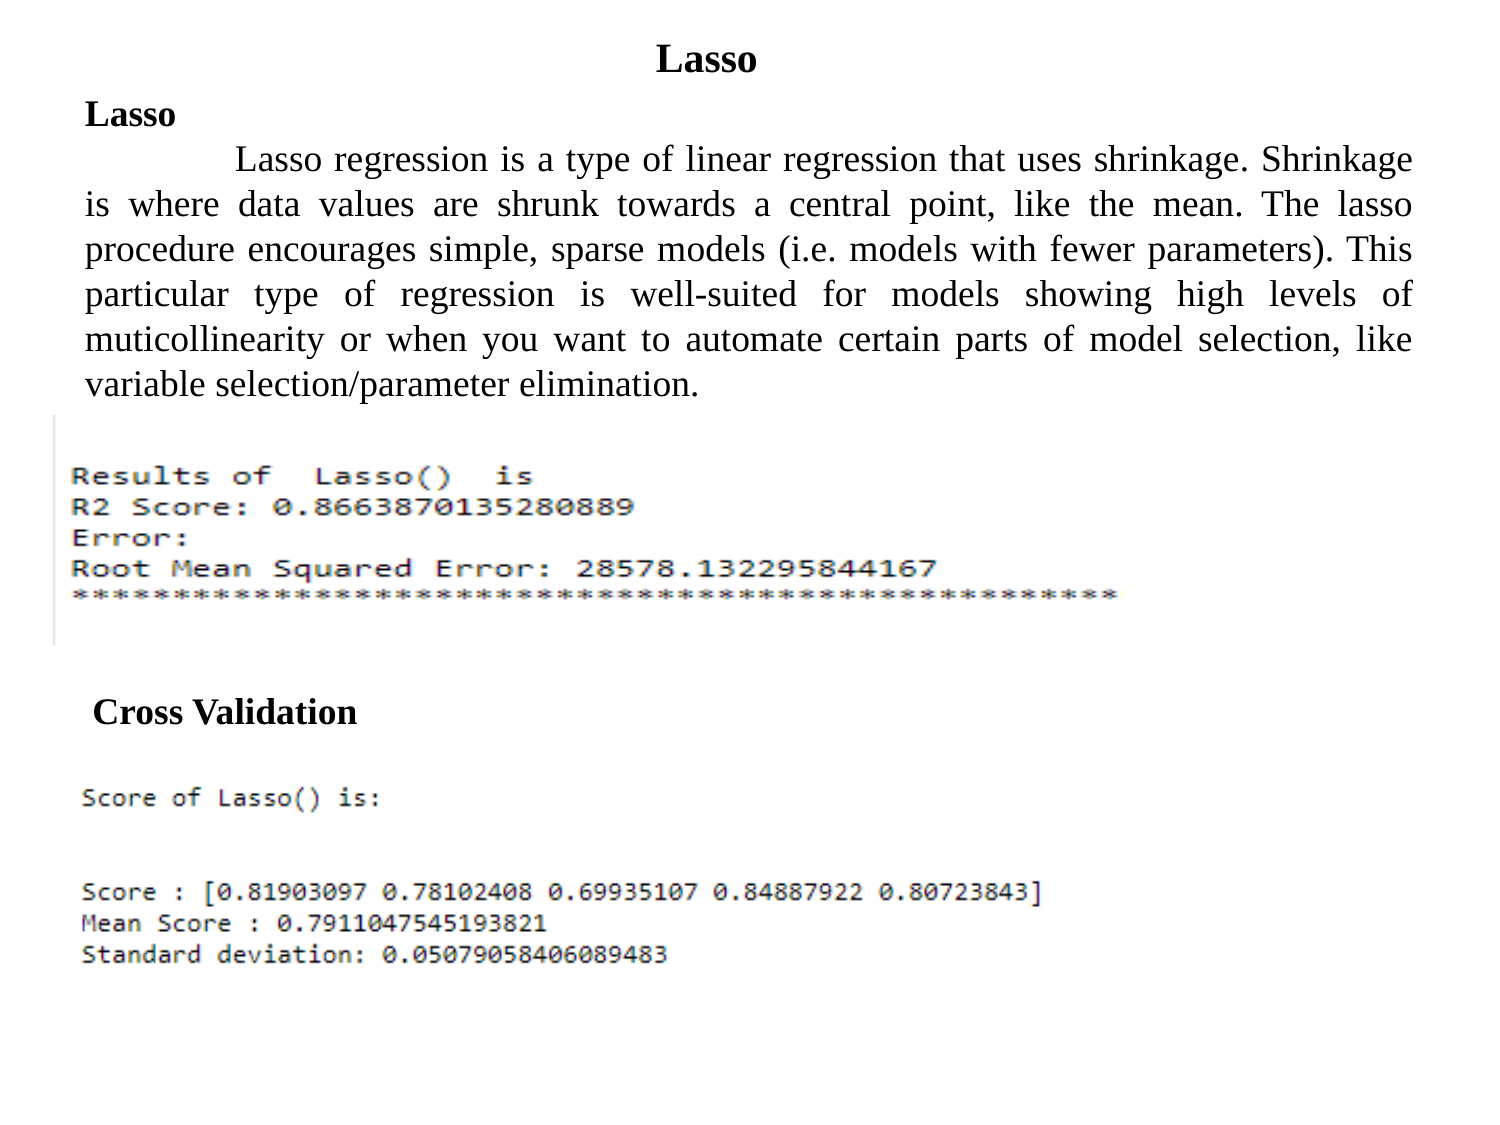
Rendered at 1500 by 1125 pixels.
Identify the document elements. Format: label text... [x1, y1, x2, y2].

text_box Lasso Lasso regression is a type of linear regression that uses shrinkage. Shrinkage is where data values are shrunk towards a central point, like the mean. The lasso procedure encourages simple, sparse models (i.e. models with fewer parameters). This particular type of regression is well-suited for models showing high levels of muticollinearity or when you want to automate certain parts of model selection, like variable selection/parameter elimination. [70, 81, 1430, 412]
text_box Lasso [640, 23, 773, 81]
picture [81, 748, 1123, 1024]
picture [52, 415, 1124, 646]
text_box Cross Validation [77, 679, 373, 740]
